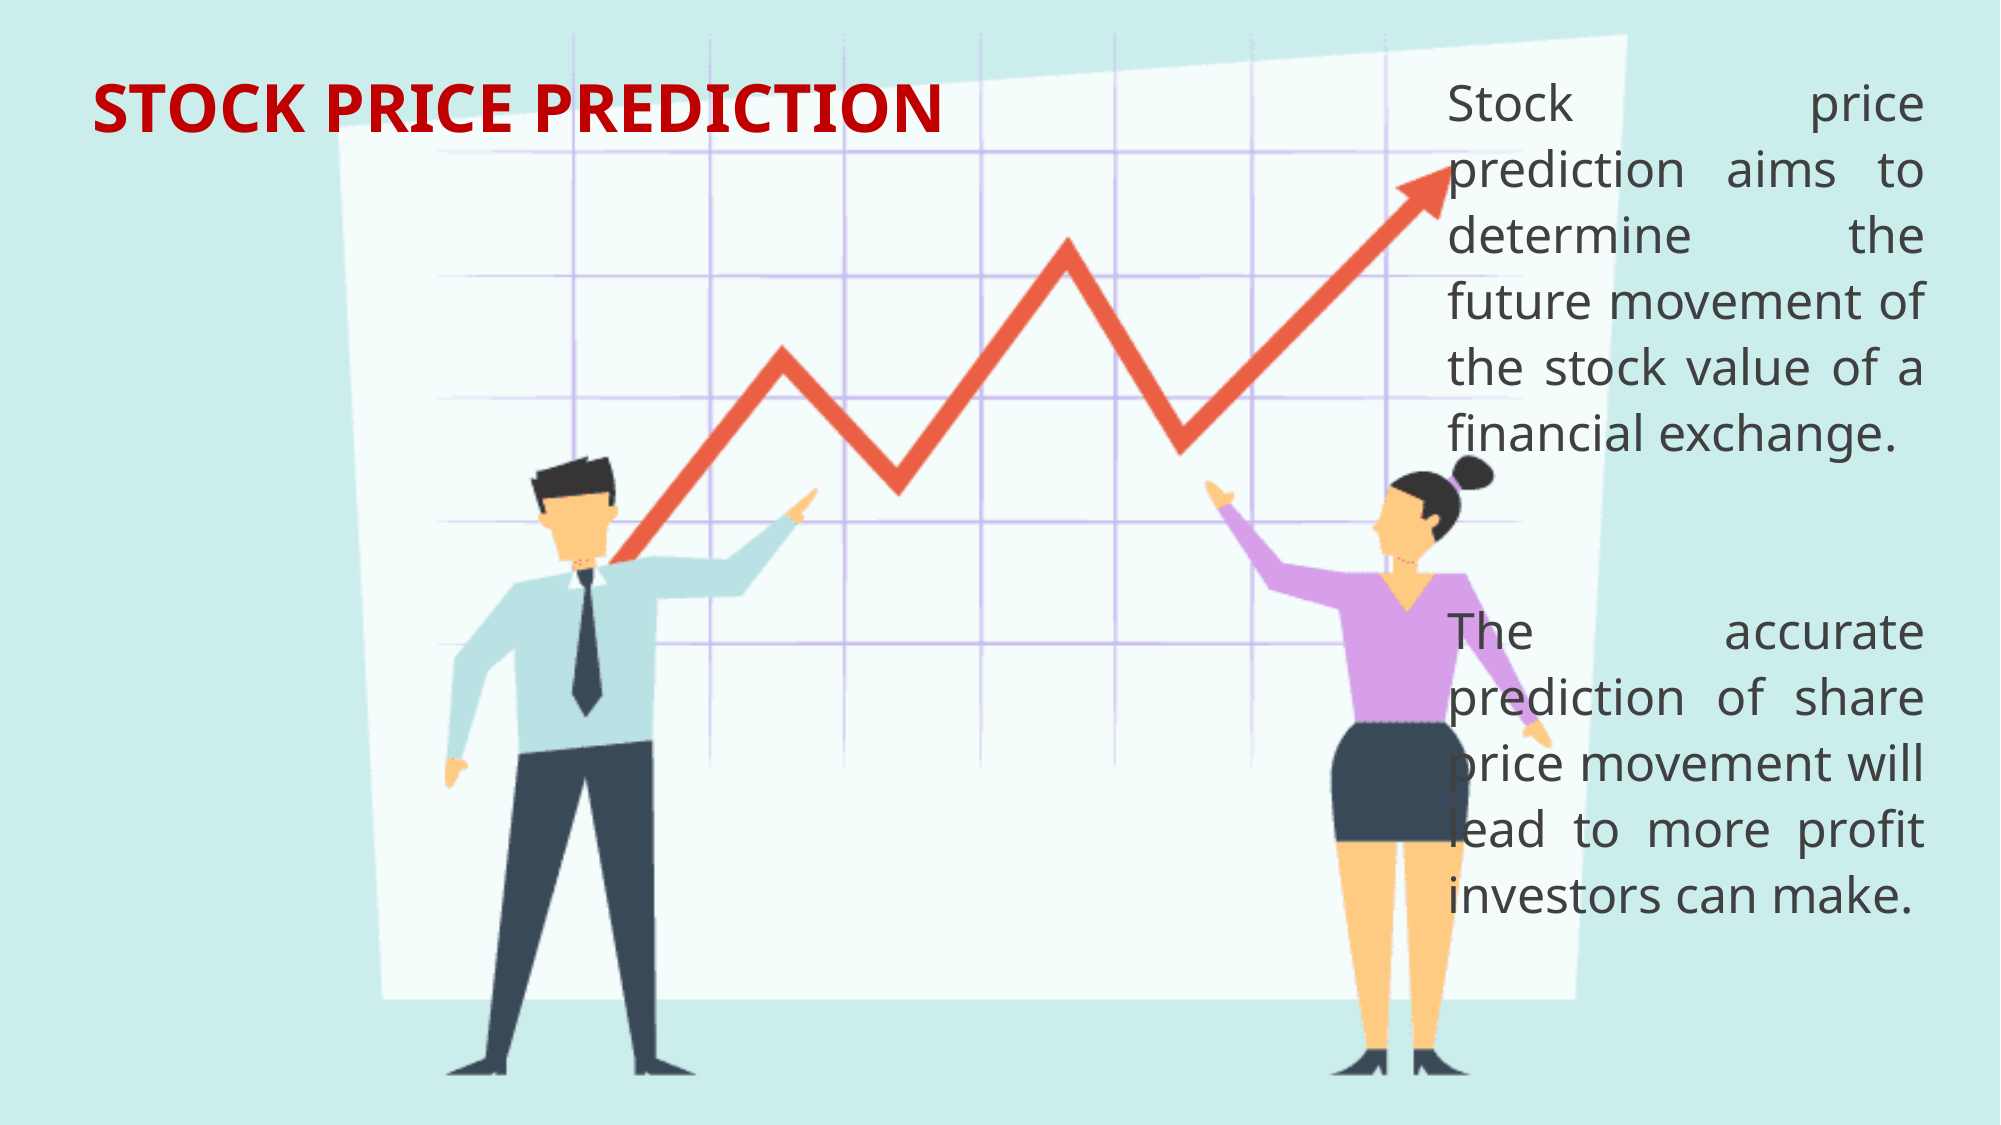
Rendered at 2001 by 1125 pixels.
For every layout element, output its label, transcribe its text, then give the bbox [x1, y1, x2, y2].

slide_number [1412, 1042, 1863, 1103]
text_box STOCK PRICE PREDICTION [77, 58, 962, 154]
picture [0, 0, 2000, 1125]
text_box Stock price prediction aims to determine the future movement of the stock value of a financial exchange. The accurate prediction of share price movement will lead to more profit investors can make. [1432, 58, 1941, 997]
